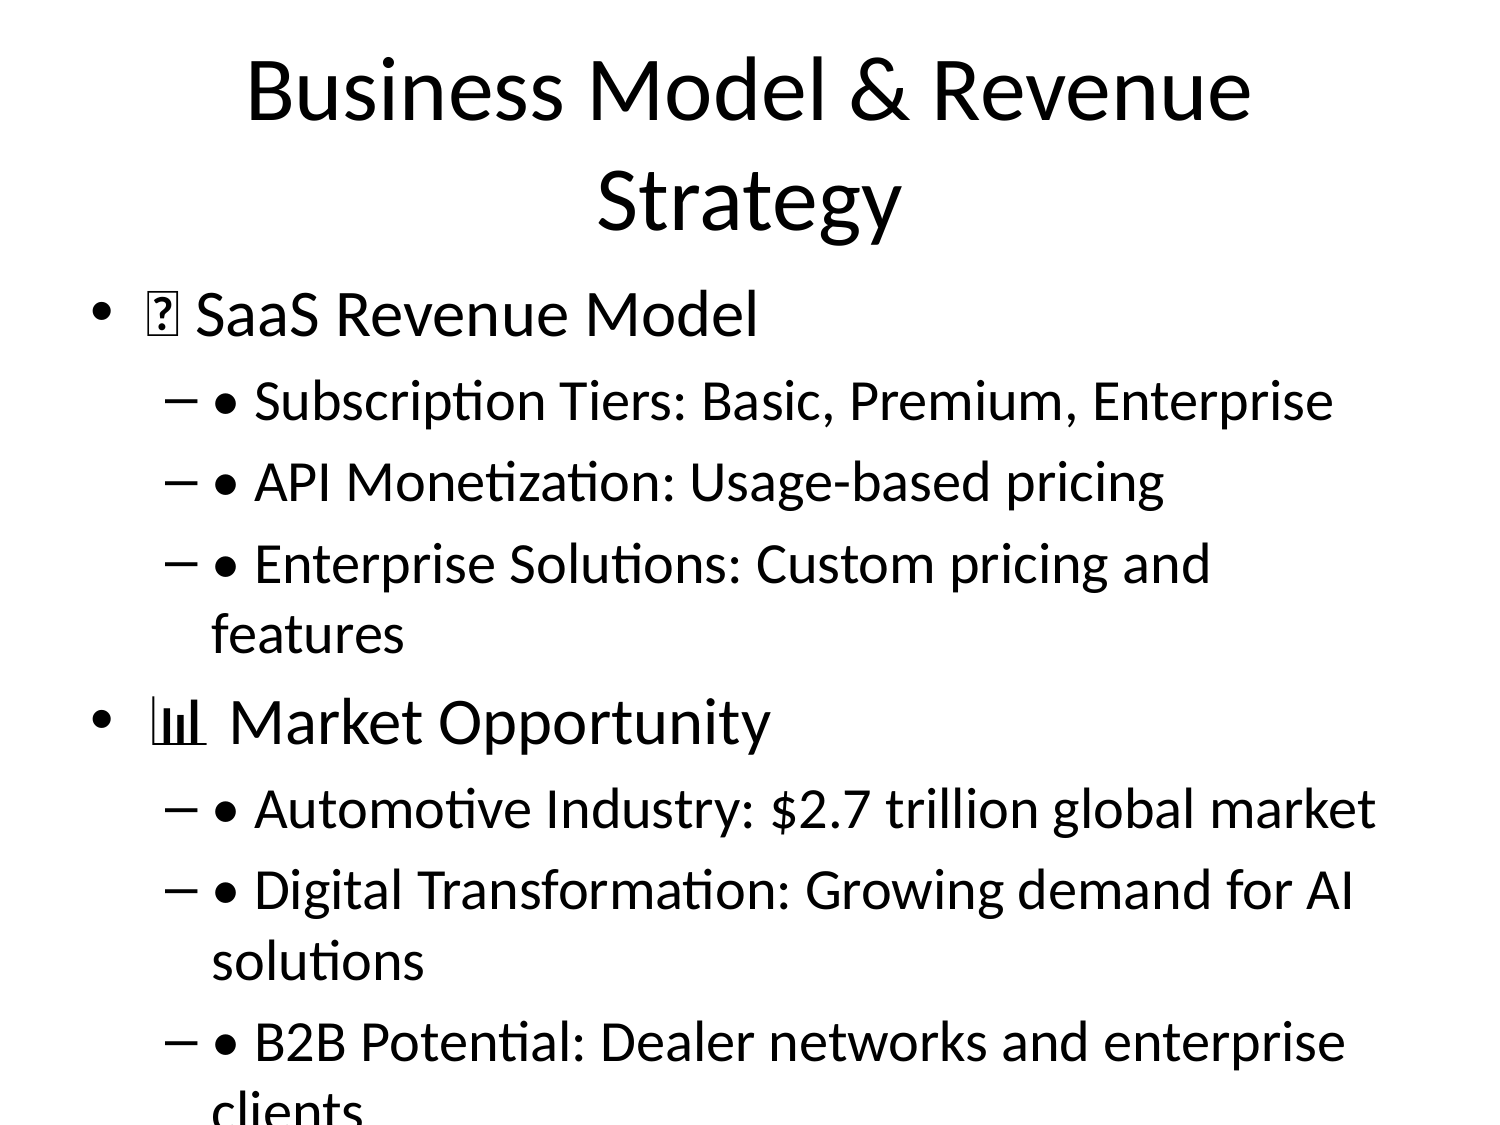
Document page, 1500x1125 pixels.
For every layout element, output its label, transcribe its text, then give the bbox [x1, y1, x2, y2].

title Business Model & Revenue Strategy [75, 45, 1425, 233]
list 💼 SaaS Revenue Model • Subscription Tiers: Basic, Premium, Enterprise • API Monetization: Usage-based pricing • Enterprise Solutions: Custom pricing and features 📊 Market Opportunity • Automotive Industry: $2.7 trillion global market • Digital Transformation: Growing demand for AI solutions • B2B Potential: Dealer networks and enterprise clients [75, 262, 1425, 1005]
